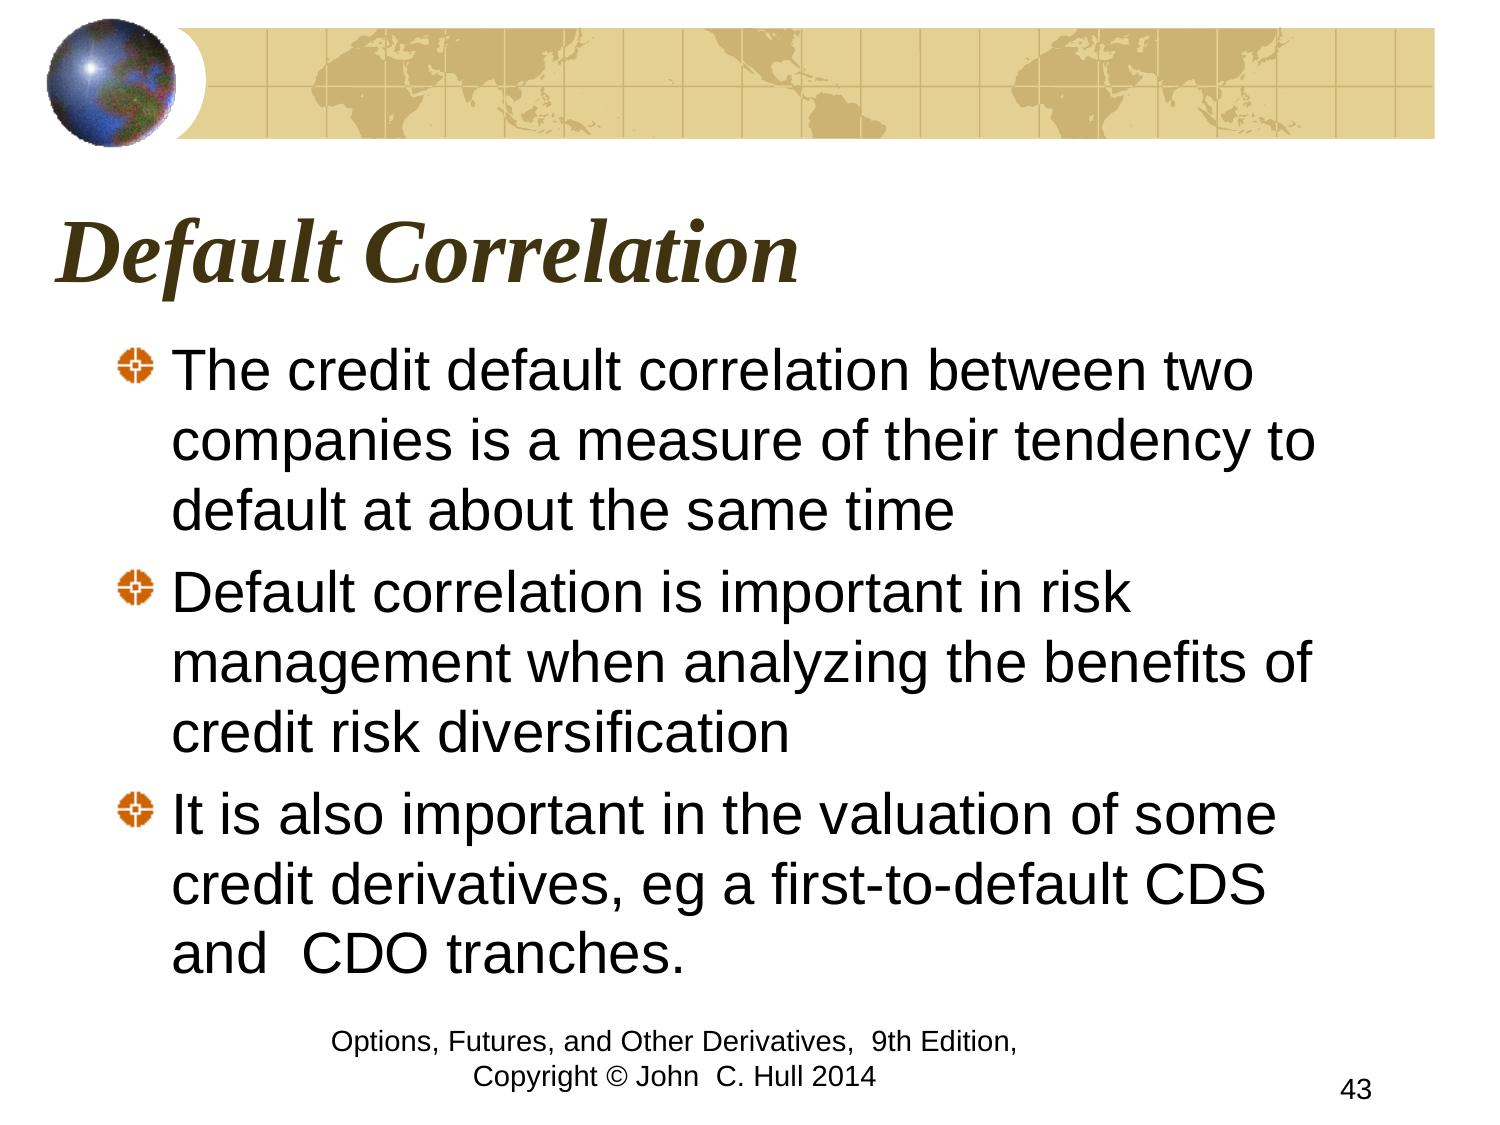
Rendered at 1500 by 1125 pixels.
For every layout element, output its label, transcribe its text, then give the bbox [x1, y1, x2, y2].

picture [114, 568, 156, 610]
title Default Correlation [40, 152, 1316, 341]
list The credit default correlation between two companies is a measure of their tendency to default at about the same time Default correlation is important in risk management when analyzing the benefits of credit risk diversification It is also important in the valuation of some credit derivatives, eg a first-to-default CDS and CDO tranches. [99, 324, 1375, 1000]
picture [114, 346, 156, 388]
picture [114, 790, 156, 832]
footer Options, Futures, and Other Derivatives, 9th Edition, Copyright © John C. Hull 2014 [262, 1024, 1088, 1101]
picture [42, 14, 190, 151]
slide_number 43 [1074, 1037, 1388, 1113]
